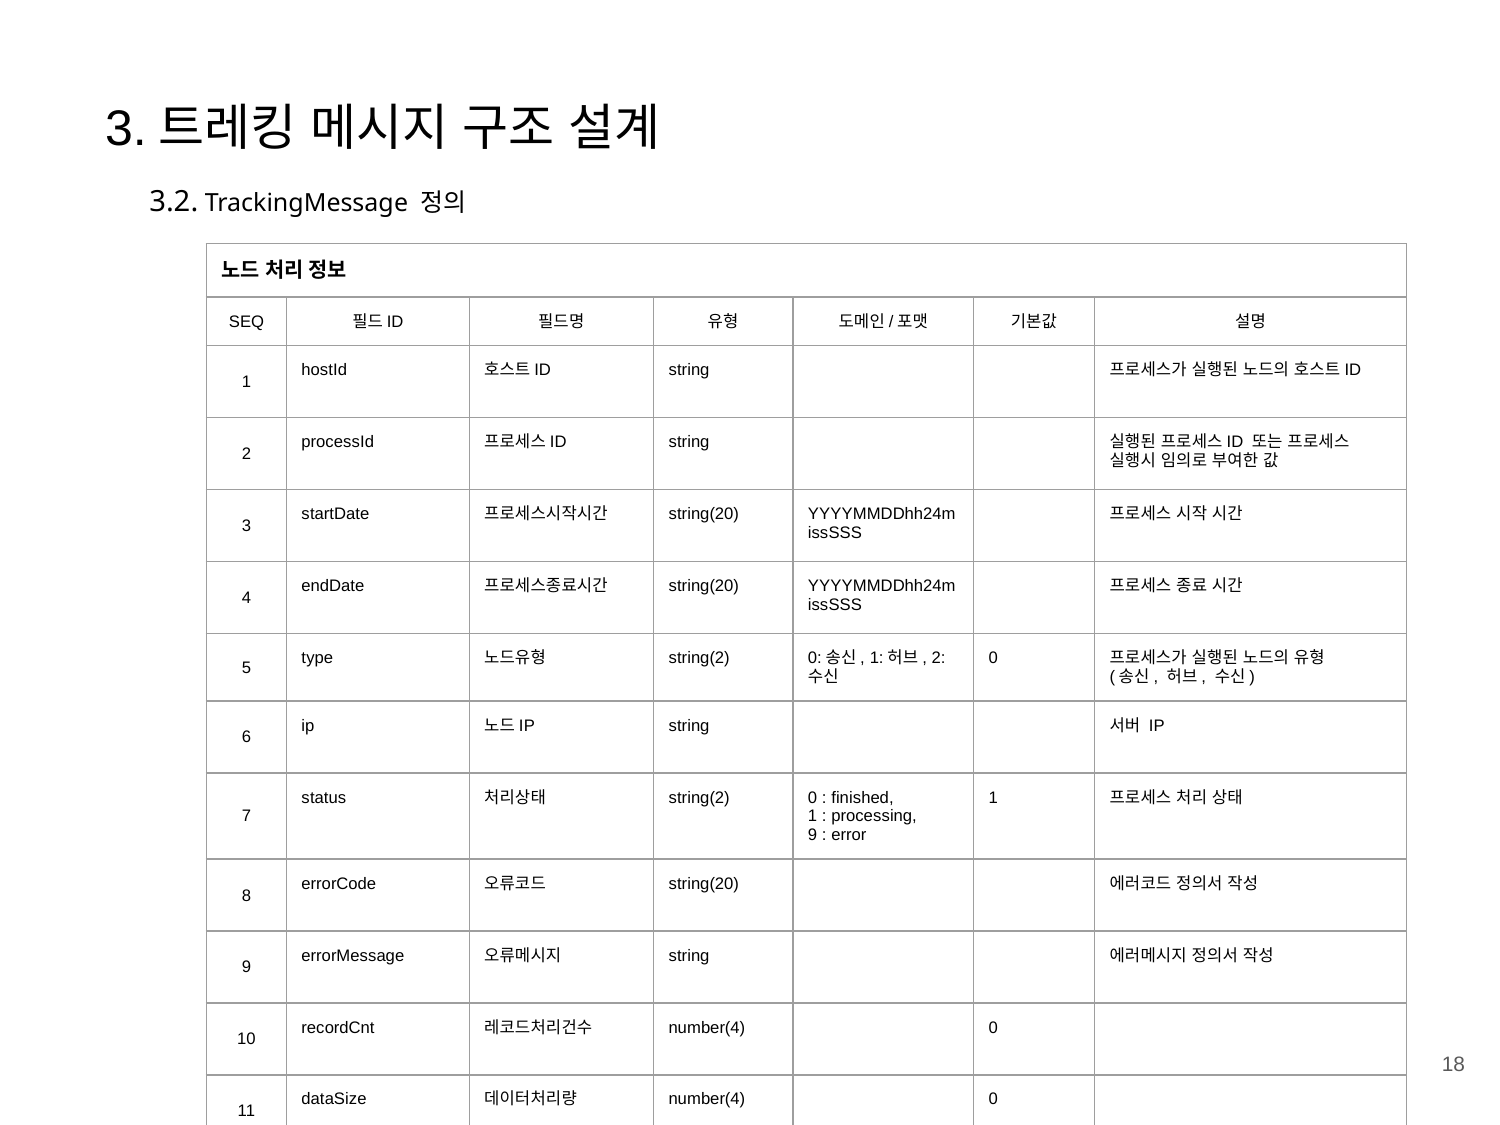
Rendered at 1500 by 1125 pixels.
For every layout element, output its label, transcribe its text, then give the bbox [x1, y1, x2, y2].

table_cell 실행된 프로세스ID 또는 프로세스 실행시 임의로 부여한 값 [1095, 418, 1406, 489]
table_cell ip [287, 702, 469, 772]
table_cell 10 [207, 1004, 286, 1074]
table_cell dataSize [287, 1076, 469, 1125]
table_cell [1095, 1076, 1406, 1125]
table_cell [794, 418, 973, 489]
table_cell string(20) [654, 860, 792, 930]
table_cell 필드ID [287, 298, 469, 345]
table_cell 에러메시지 정의서 작성 [1095, 932, 1406, 1002]
table_cell [794, 860, 973, 930]
table_cell 프로세스ID [470, 418, 653, 489]
title 3.2. TrackingMessage 정의 [134, 162, 974, 224]
table_cell SEQ [207, 298, 286, 345]
table_cell 설명 [1095, 298, 1406, 345]
table_cell 8 [207, 860, 286, 930]
table_cell 노드유형 [470, 634, 653, 700]
table_cell 0 [974, 1076, 1094, 1125]
table_cell 프로세스종료시간 [470, 562, 653, 633]
table_cell 필드명 [470, 298, 653, 345]
table_cell 오류메시지 [470, 932, 653, 1002]
table_cell 오류코드 [470, 860, 653, 930]
table_cell 레코드처리건수 [470, 1004, 653, 1074]
table_cell 5 [207, 634, 286, 700]
table_cell 0 : finished, 1 : processing, 9 : error [794, 774, 973, 858]
table_cell number(4) [654, 1004, 792, 1074]
table_cell 0 [974, 634, 1094, 700]
table_cell 서버 IP [1095, 702, 1406, 772]
table_cell [794, 932, 973, 1002]
table_cell 프로세스 시작 시간 [1095, 490, 1406, 561]
table_cell [1095, 1004, 1406, 1074]
table_cell [794, 702, 973, 772]
table_cell 프로세스 처리 상태 [1095, 774, 1406, 858]
table_header 노드 처리 정보 [207, 244, 1406, 296]
table_cell 2 [207, 418, 286, 489]
table_cell string [654, 346, 792, 417]
table_cell string [654, 418, 792, 489]
table_cell 0:송신, 1:허브, 2:수신 [794, 634, 973, 700]
table_cell [794, 1004, 973, 1074]
table_cell 4 [207, 562, 286, 633]
table_cell YYYYMMDDhh24missSSS [794, 562, 973, 633]
table_cell string [654, 932, 792, 1002]
table_cell 유형 [654, 298, 792, 345]
table_cell 1 [207, 346, 286, 417]
table_cell [794, 346, 973, 417]
table_cell [974, 562, 1094, 633]
table_cell number(4) [654, 1076, 792, 1125]
table_cell 7 [207, 774, 286, 858]
table_cell 1 [974, 774, 1094, 858]
table_cell 0 [974, 1004, 1094, 1074]
table_cell 기본값 [974, 298, 1094, 345]
table_cell [974, 860, 1094, 930]
table_cell string(2) [654, 774, 792, 858]
table_cell hostId [287, 346, 469, 417]
table_cell endDate [287, 562, 469, 633]
table_cell [974, 418, 1094, 489]
table_cell 9 [207, 932, 286, 1002]
table_cell 프로세스가 실행된 노드의 호스트ID [1095, 346, 1406, 417]
table_cell 3 [207, 490, 286, 561]
table_cell YYYYMMDDhh24missSSS [794, 490, 973, 561]
table_cell [974, 932, 1094, 1002]
title 3.트레킹 메시지 구조 설계 [90, 80, 1369, 163]
table_cell 11 [207, 1076, 286, 1125]
table_cell string(20) [654, 562, 792, 633]
table_cell [794, 1076, 973, 1125]
table_cell 데이터처리량 [470, 1076, 653, 1125]
table_cell string [654, 702, 792, 772]
table_cell 6 [207, 702, 286, 772]
table_cell type [287, 634, 469, 700]
table_cell 프로세스가 실행된 노드의 유형 (송신, 허브, 수신) [1095, 634, 1406, 700]
table_cell string(20) [654, 490, 792, 561]
table_cell [974, 702, 1094, 772]
table_cell 노드IP [470, 702, 653, 772]
table_cell startDate [287, 490, 469, 561]
table_cell recordCnt [287, 1004, 469, 1074]
table_cell 호스트ID [470, 346, 653, 417]
table_cell 도메인/포맷 [794, 298, 973, 345]
table_cell 프로세스시작시간 [470, 490, 653, 561]
table_cell status [287, 774, 469, 858]
table_cell processId [287, 418, 469, 489]
slide_number ‹#› [1389, 1019, 1480, 1106]
table_cell 처리상태 [470, 774, 653, 858]
table_cell errorCode [287, 860, 469, 930]
table_cell [974, 346, 1094, 417]
table_cell 프로세스 종료 시간 [1095, 562, 1406, 633]
table_cell [974, 490, 1094, 561]
table_cell 에러코드 정의서 작성 [1095, 860, 1406, 930]
table_cell errorMessage [287, 932, 469, 1002]
table_cell string(2) [654, 634, 792, 700]
